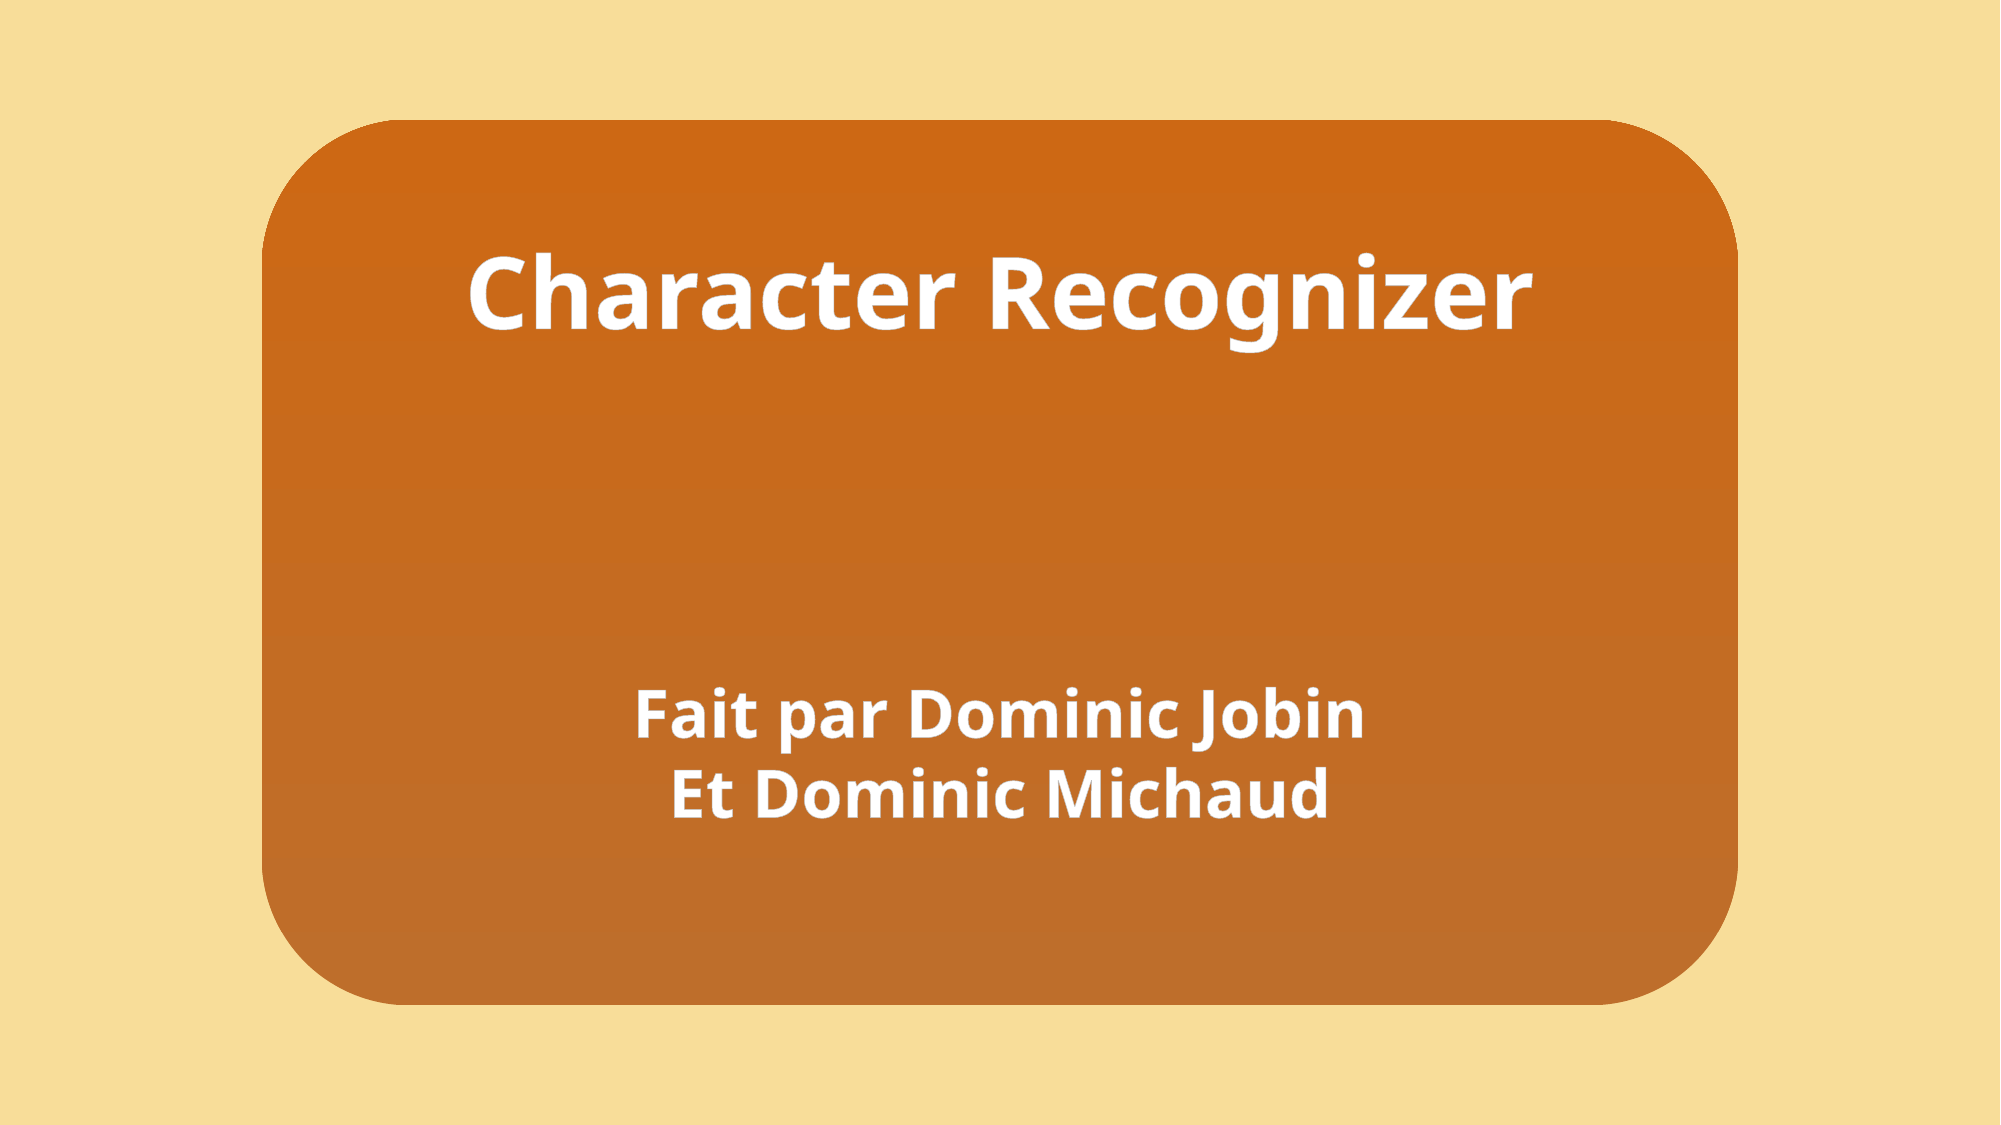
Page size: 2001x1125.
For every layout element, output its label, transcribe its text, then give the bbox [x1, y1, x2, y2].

text_box [260, 118, 1740, 1007]
text_box Character Recognizer [449, 221, 1551, 357]
text_box Fait par Dominic Jobin Et Dominic Michaud [617, 663, 1383, 839]
